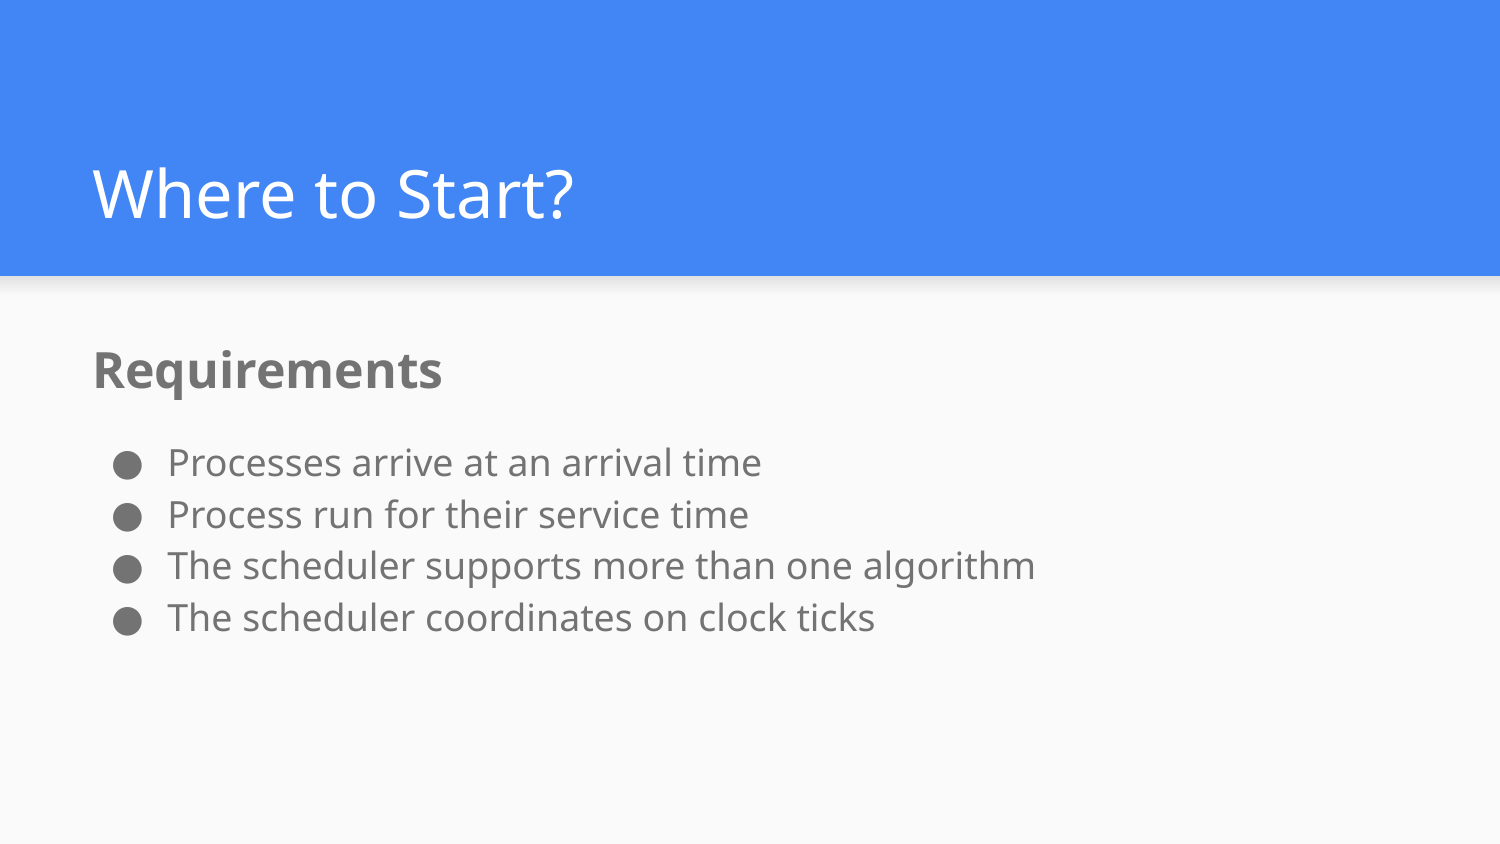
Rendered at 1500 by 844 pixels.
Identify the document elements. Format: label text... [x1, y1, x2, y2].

title Where to Start? [77, 121, 1427, 248]
list Requirements Processes arrive at an arrival time Process run for their service time The scheduler supports more than one algorithm The scheduler coordinates on clock ticks [77, 314, 1427, 760]
